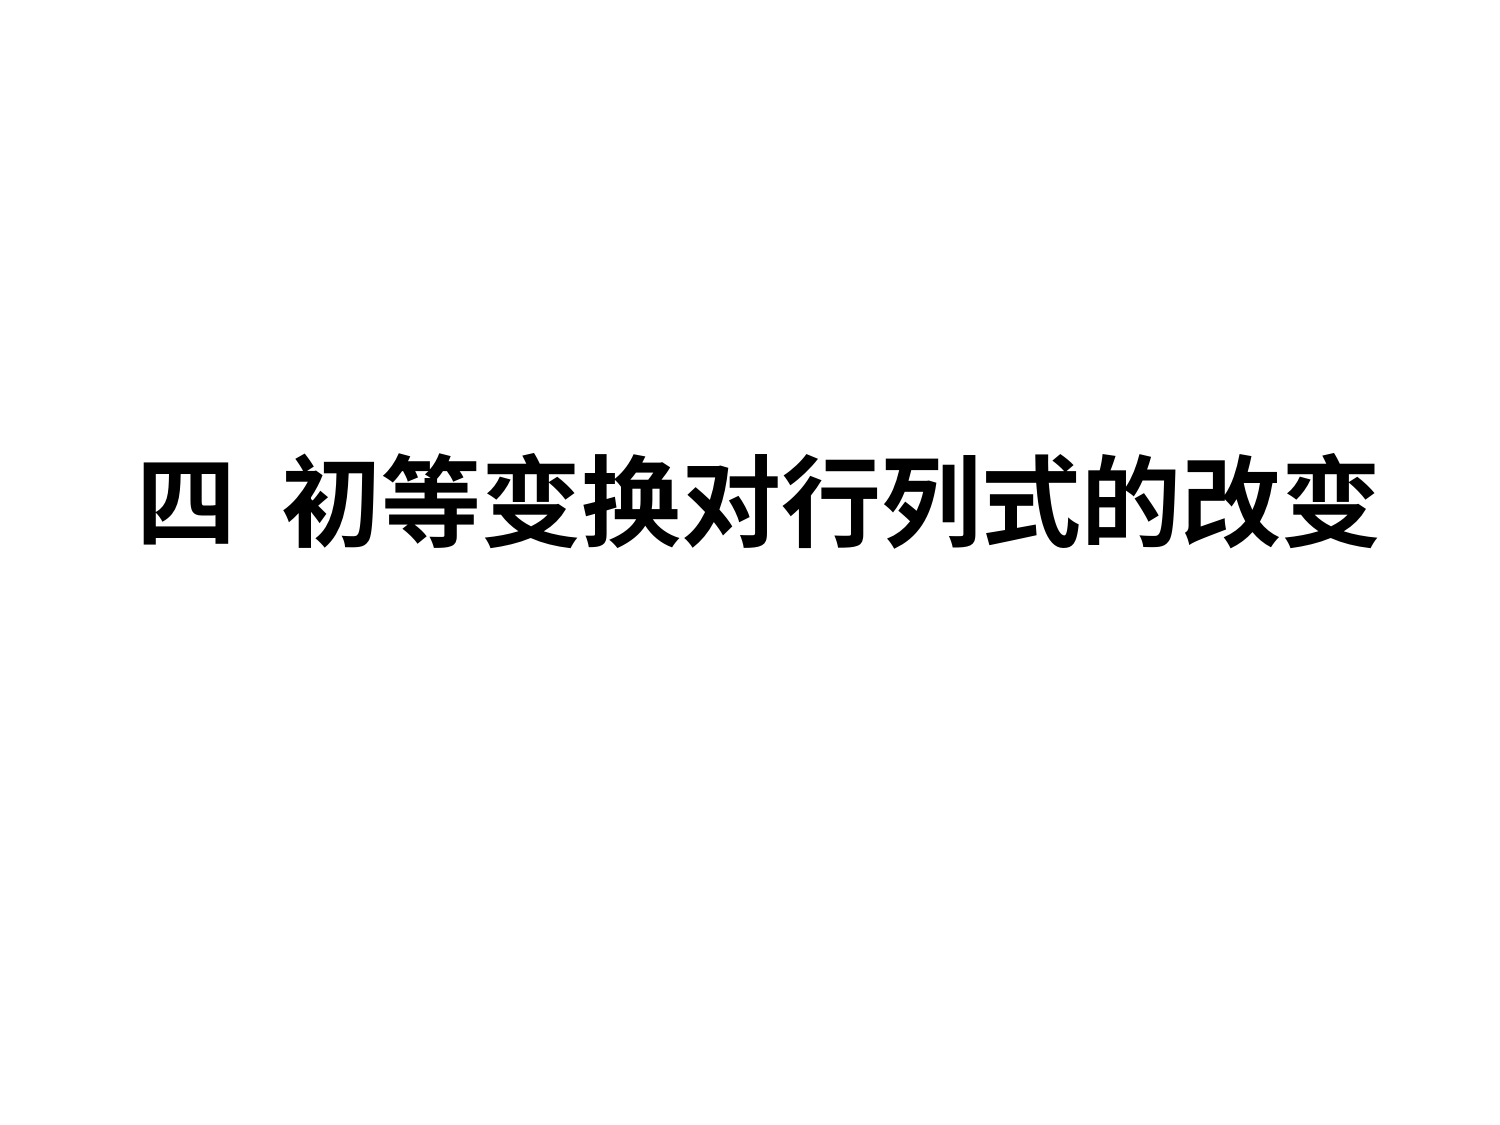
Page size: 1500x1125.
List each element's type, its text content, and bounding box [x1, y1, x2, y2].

text_box 四 初等变换对行列式的改变 [121, 432, 1397, 568]
